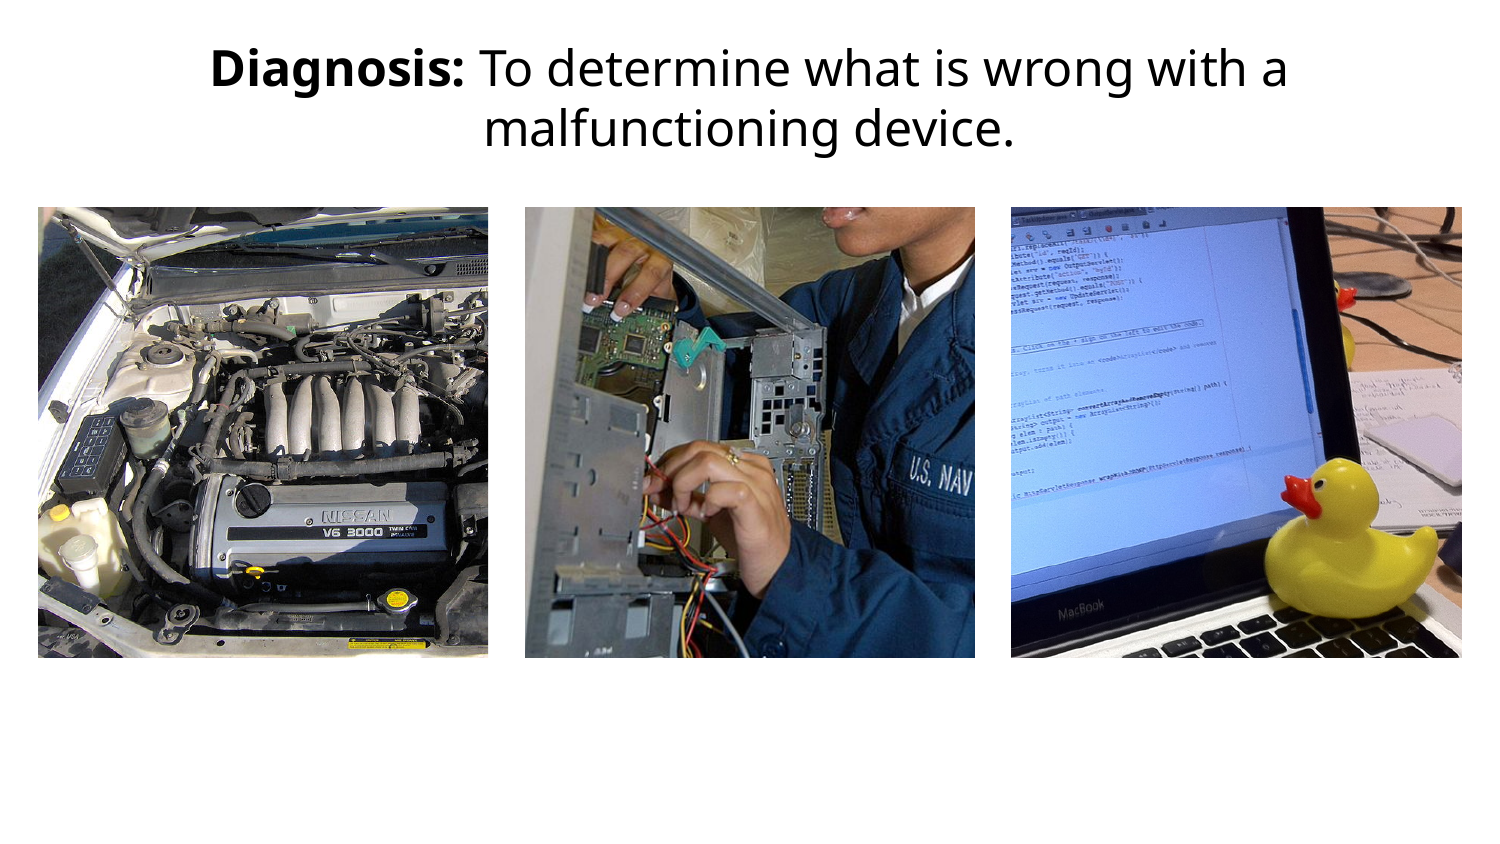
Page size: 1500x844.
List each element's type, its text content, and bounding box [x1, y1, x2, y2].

text_box Diagnosis: To determine what is wrong with a malfunctioning device. [75, 29, 1424, 164]
picture [37, 207, 489, 658]
picture [1011, 207, 1463, 658]
picture [524, 207, 976, 658]
